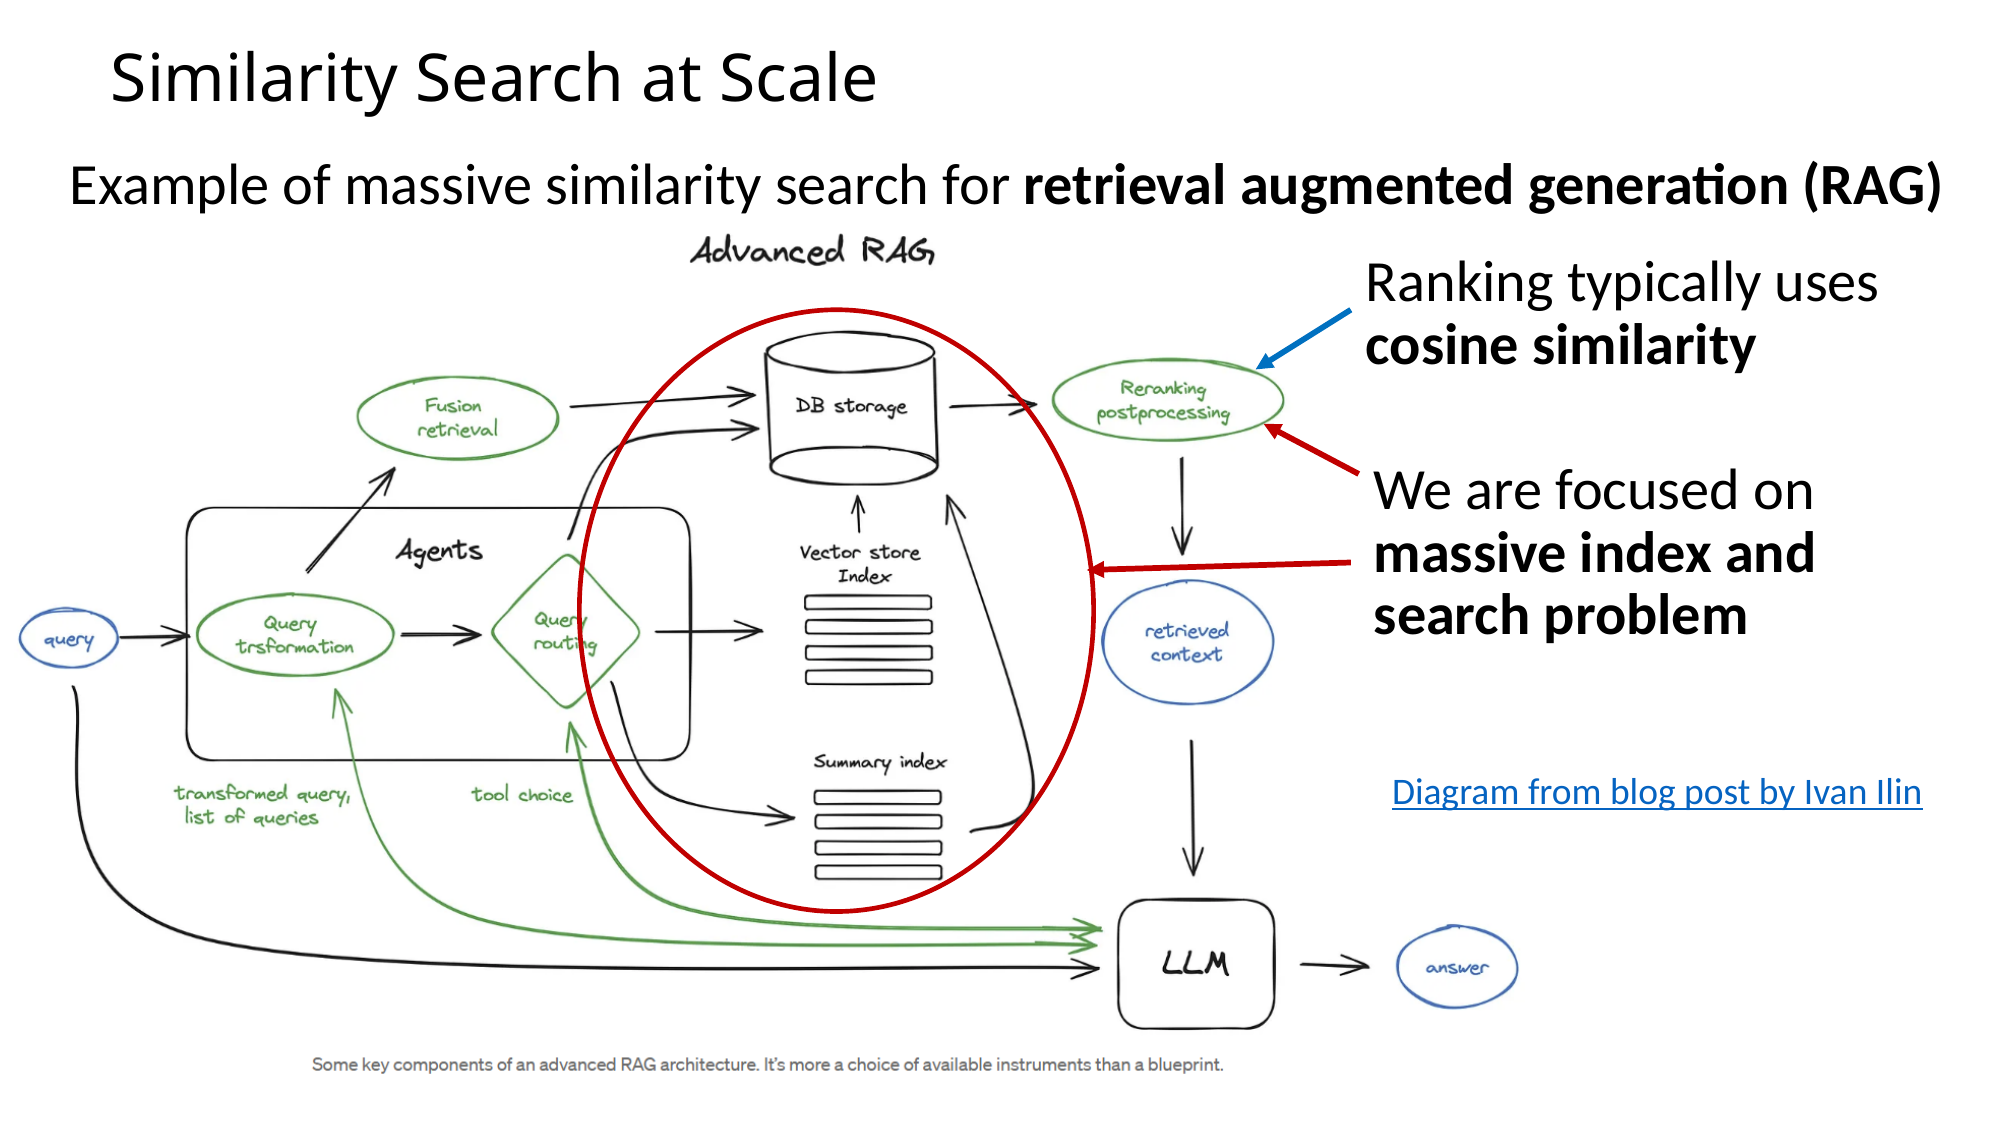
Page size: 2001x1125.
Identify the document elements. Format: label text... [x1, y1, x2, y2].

text_box Diagram from blog post by Ivan Ilin [1525, 765, 1962, 833]
title Similarity Search at Scale [95, 36, 1821, 124]
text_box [1086, 562, 1351, 570]
text_box We are focused on massive index and search problem [1525, 451, 1944, 669]
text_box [1263, 423, 1359, 474]
text_box Ranking typically uses cosine similarity [1525, 243, 1936, 388]
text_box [1255, 309, 1351, 370]
list Example of massive similarity search for retrieval augmented generation (RAG) [54, 146, 1969, 249]
picture [14, 224, 1525, 1089]
